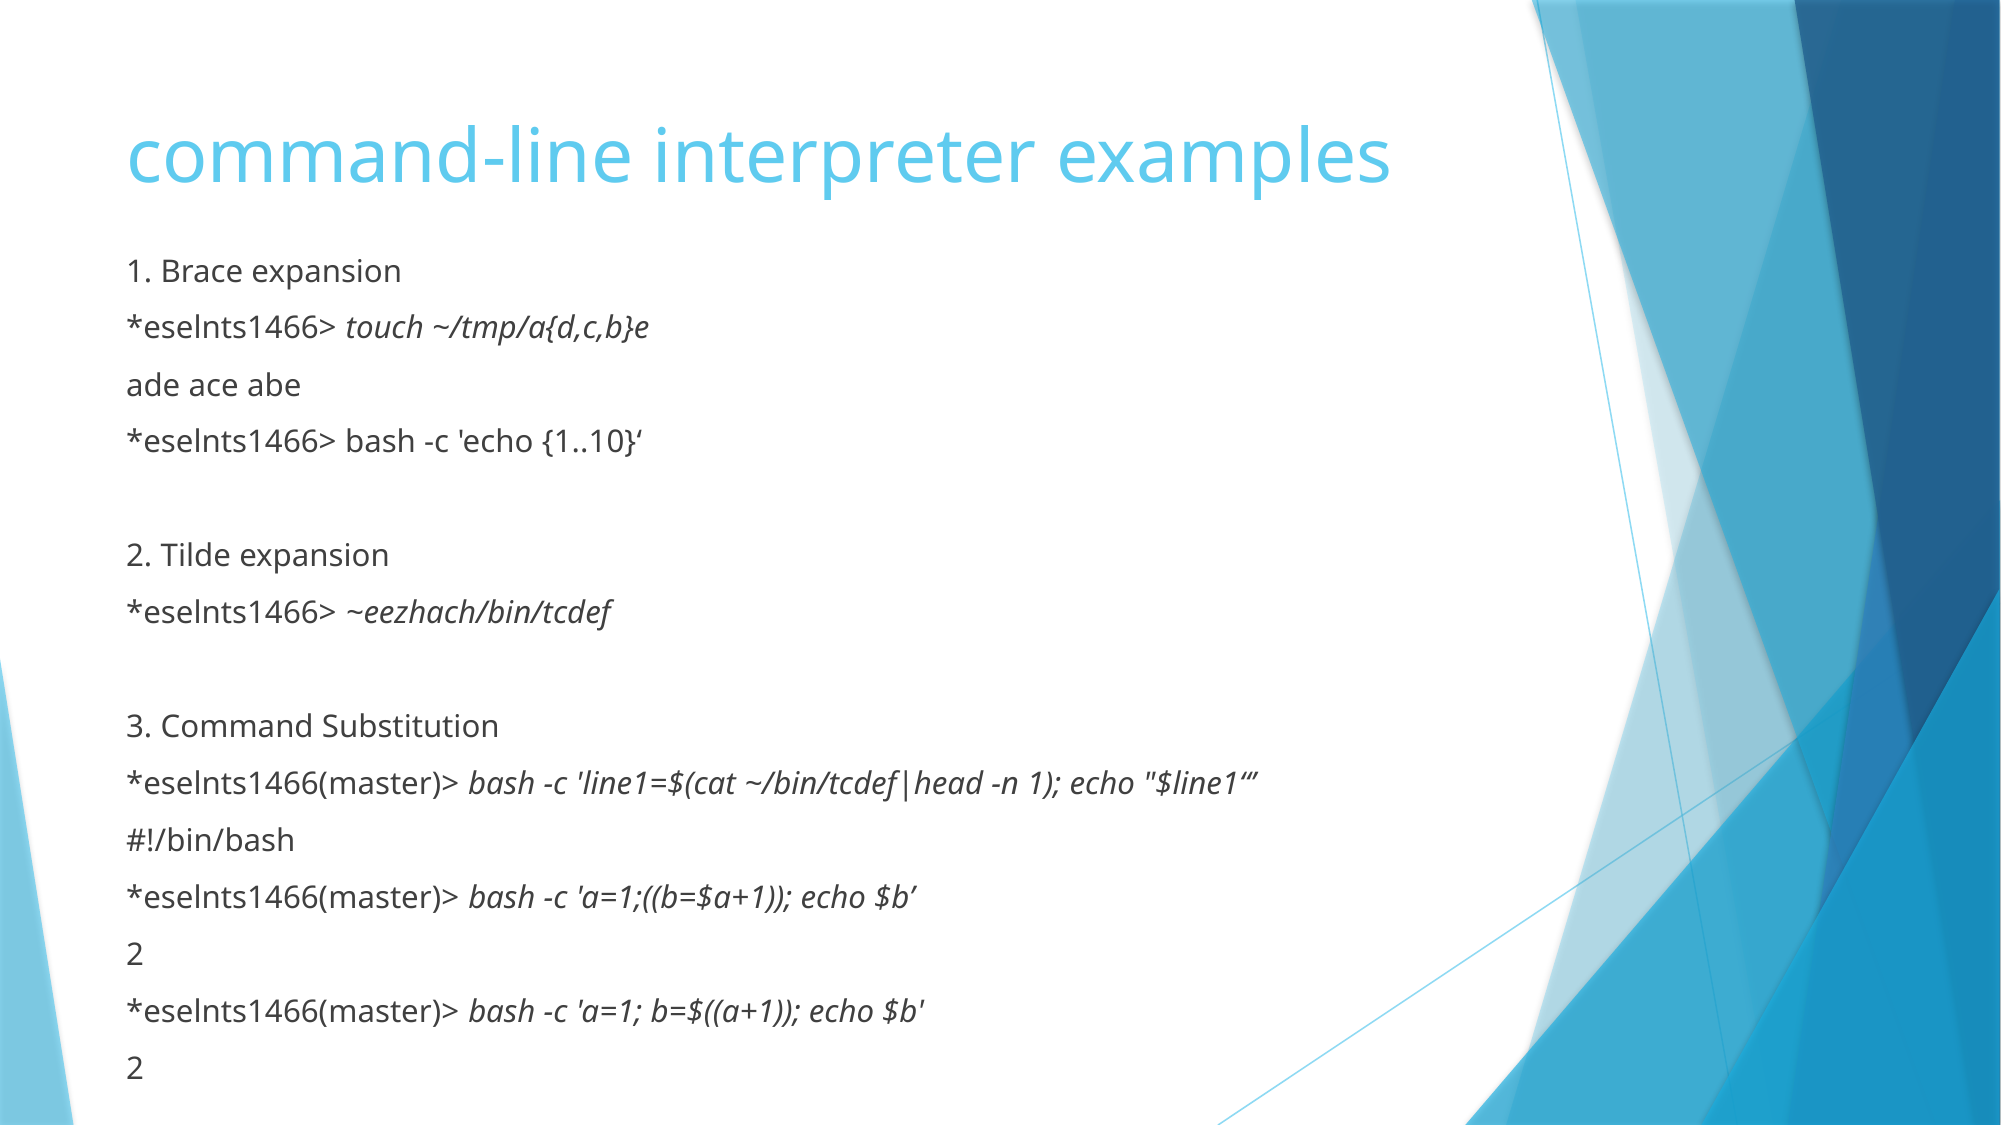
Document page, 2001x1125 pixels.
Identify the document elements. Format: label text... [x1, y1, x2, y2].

title command-line interpreter examples [111, 99, 1522, 243]
list 1. Brace expansion *eselnts1466> touch ~/tmp/a{d,c,b}e ade ace abe *eselnts1466> bash -c 'echo {1..10}‘ 2. Tilde expansion *eselnts1466> ~eezhach/bin/tcdef 3. Command Substitution *eselnts1466(master)> bash -c 'line1=$(cat ~/bin/tcdef|head -n 1); echo "$line1“’ #!/bin/bash *eselnts1466(master)> bash -c 'a=1;((b=$a+1)); echo $b’ 2 *eselnts1466(master)> bash -c 'a=1; b=$((a+1)); echo $b' 2 [111, 243, 1802, 1097]
